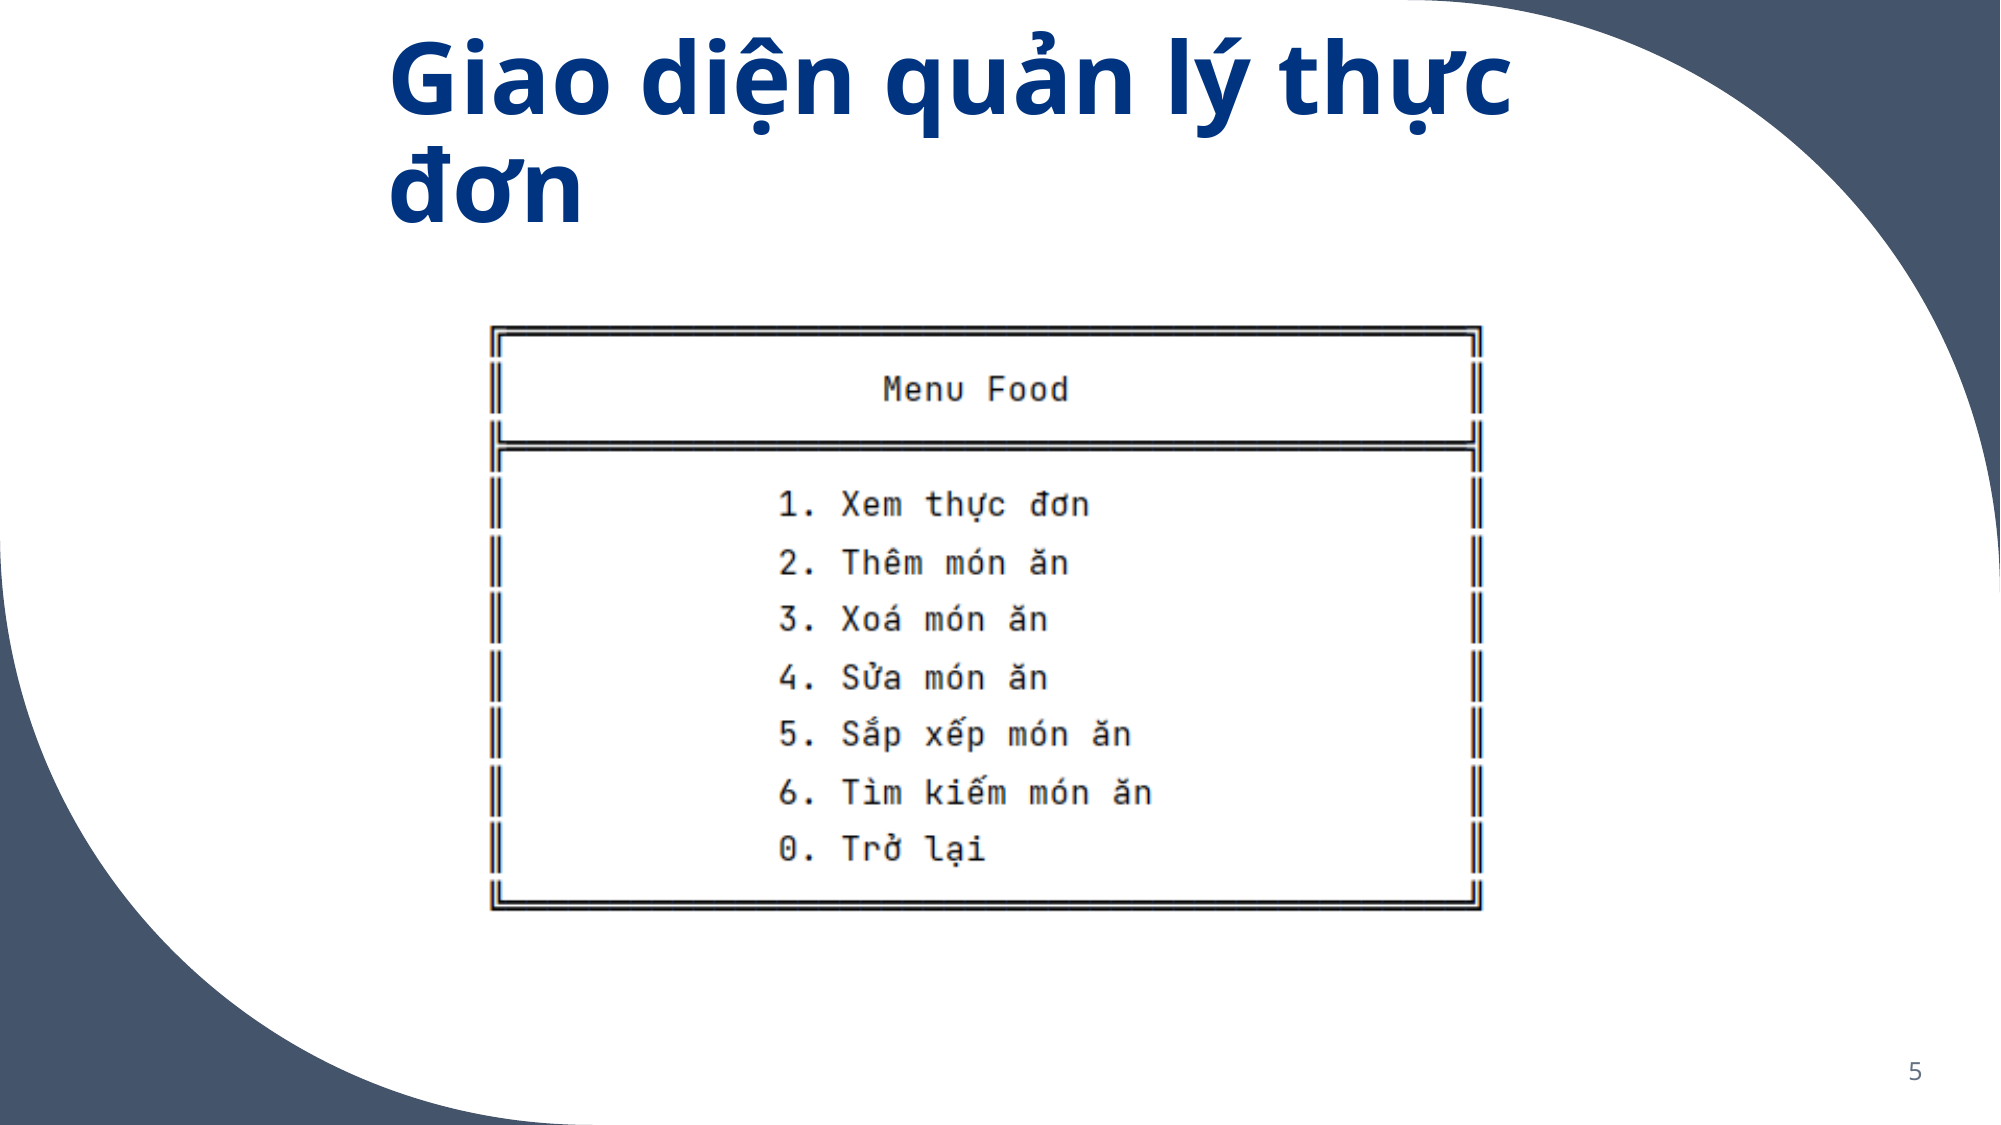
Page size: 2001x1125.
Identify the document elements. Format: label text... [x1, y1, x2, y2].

slide_number 5 [1665, 1042, 1938, 1103]
picture [384, 272, 1601, 974]
title Giao diện quản lý thực đơn [372, 80, 1679, 252]
